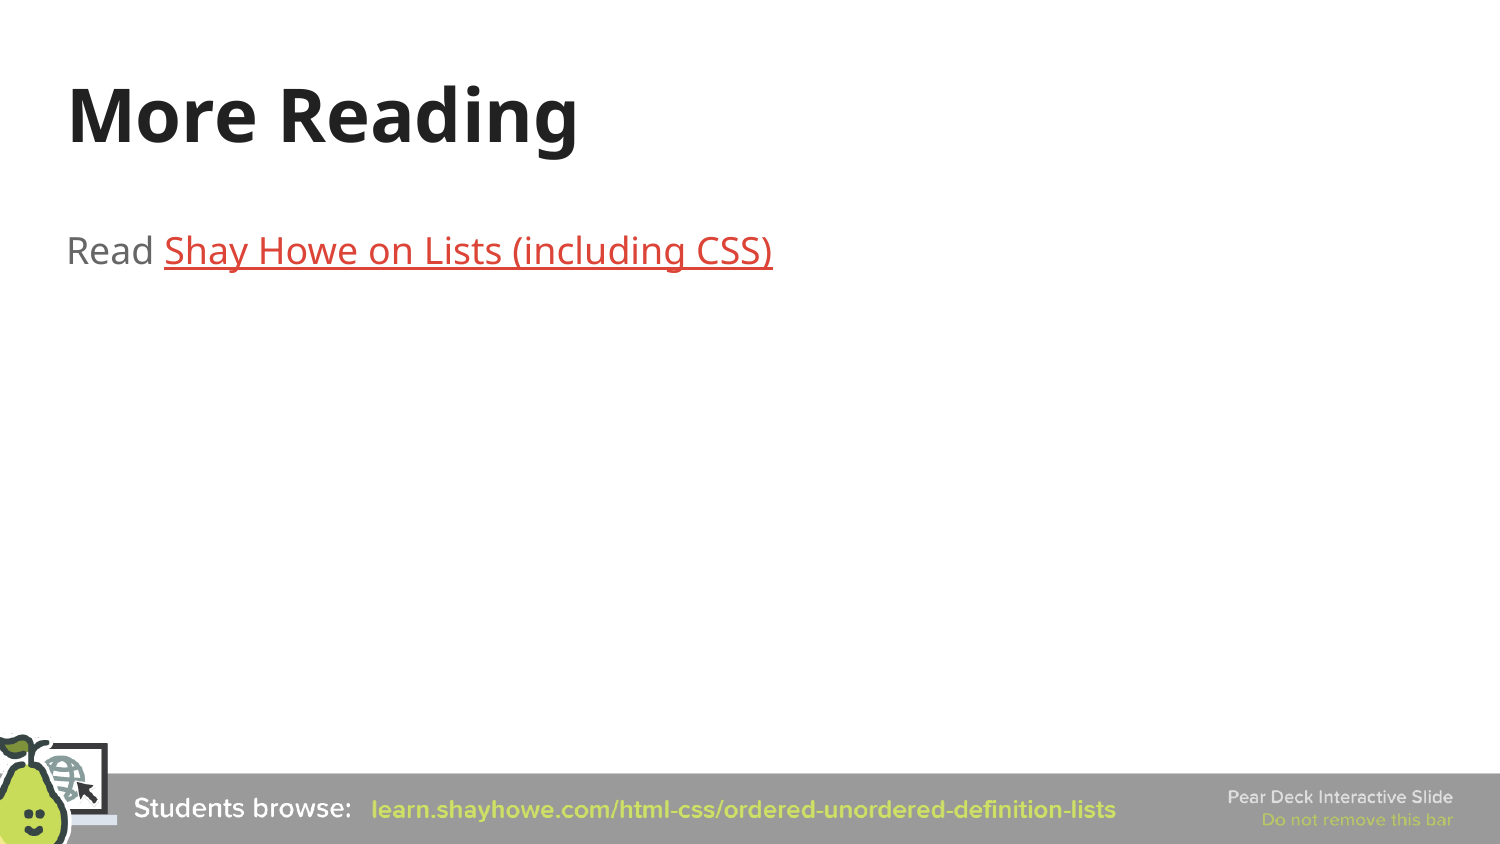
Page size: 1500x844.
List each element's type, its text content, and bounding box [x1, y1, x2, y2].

list Read Shay Howe on Lists (including CSS) [51, 201, 1449, 724]
title More Reading [51, 48, 1449, 180]
picture [0, 726, 1500, 844]
